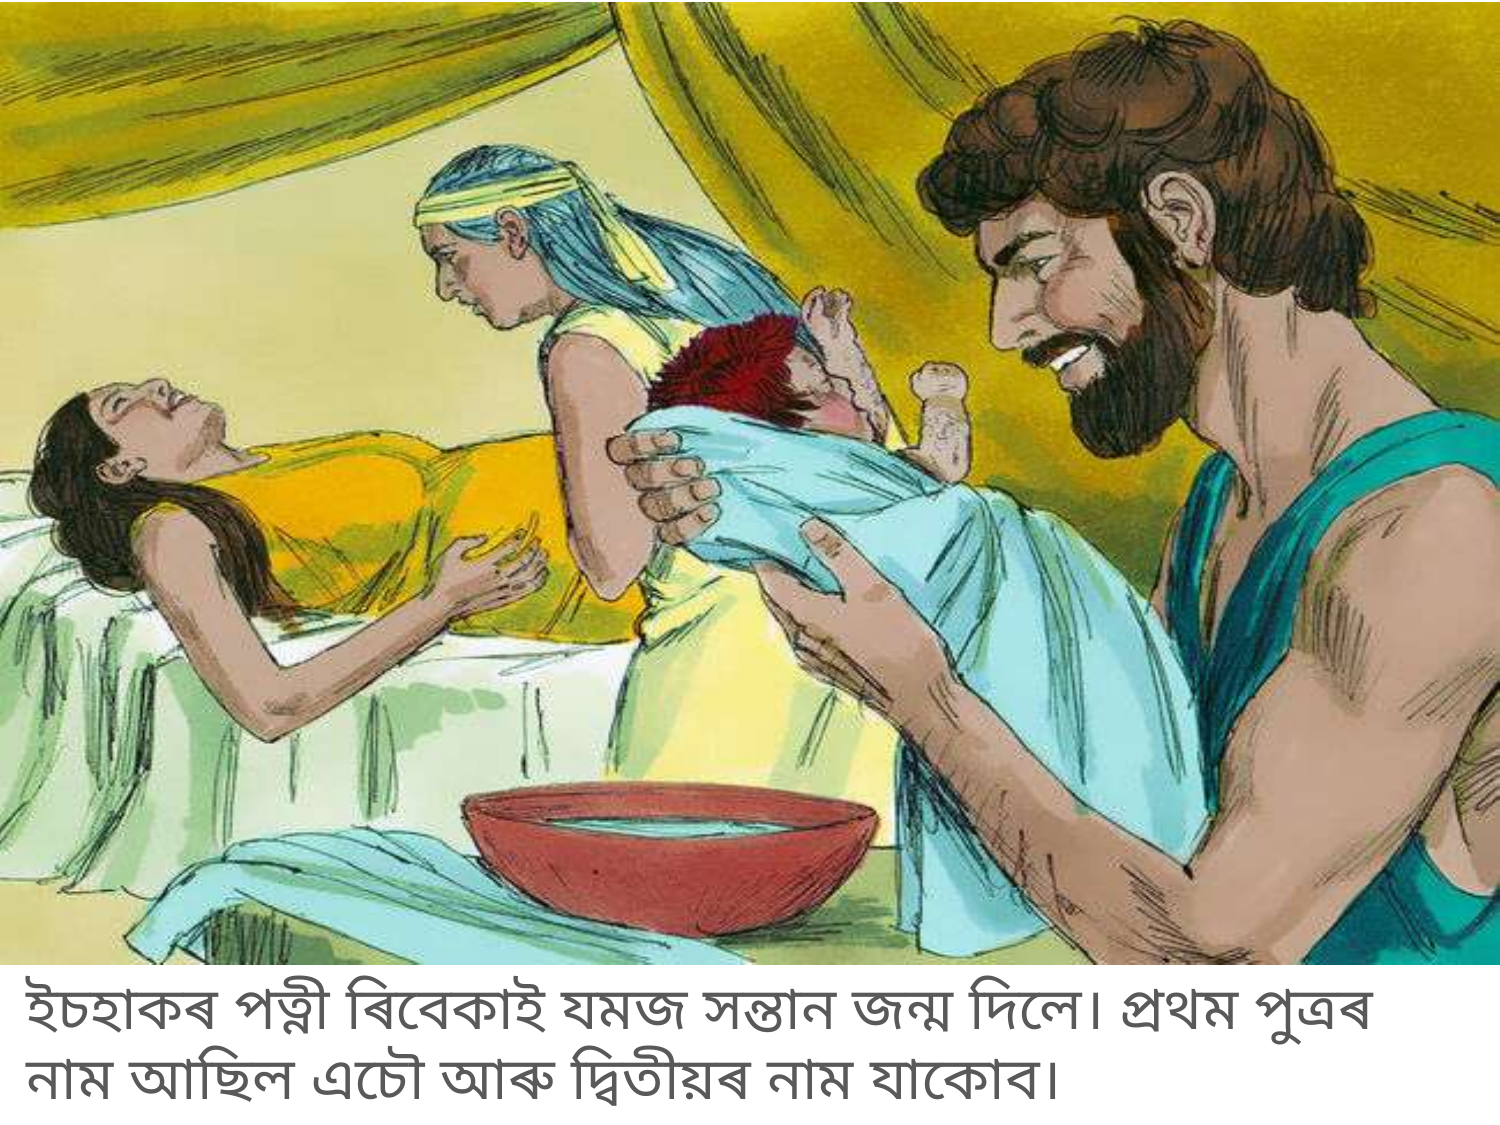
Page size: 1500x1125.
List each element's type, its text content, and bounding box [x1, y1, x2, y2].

picture [0, 1, 1500, 965]
text_box ইচহাকৰ পত্নী ৰিবেকাই যমজ সন্তান জন্ম দিলে। প্ৰথম পুত্ৰৰ নাম আছিল এচৌ আৰু দ্বিতীয়ৰ নাম যাকোব। [11, 972, 1483, 1119]
